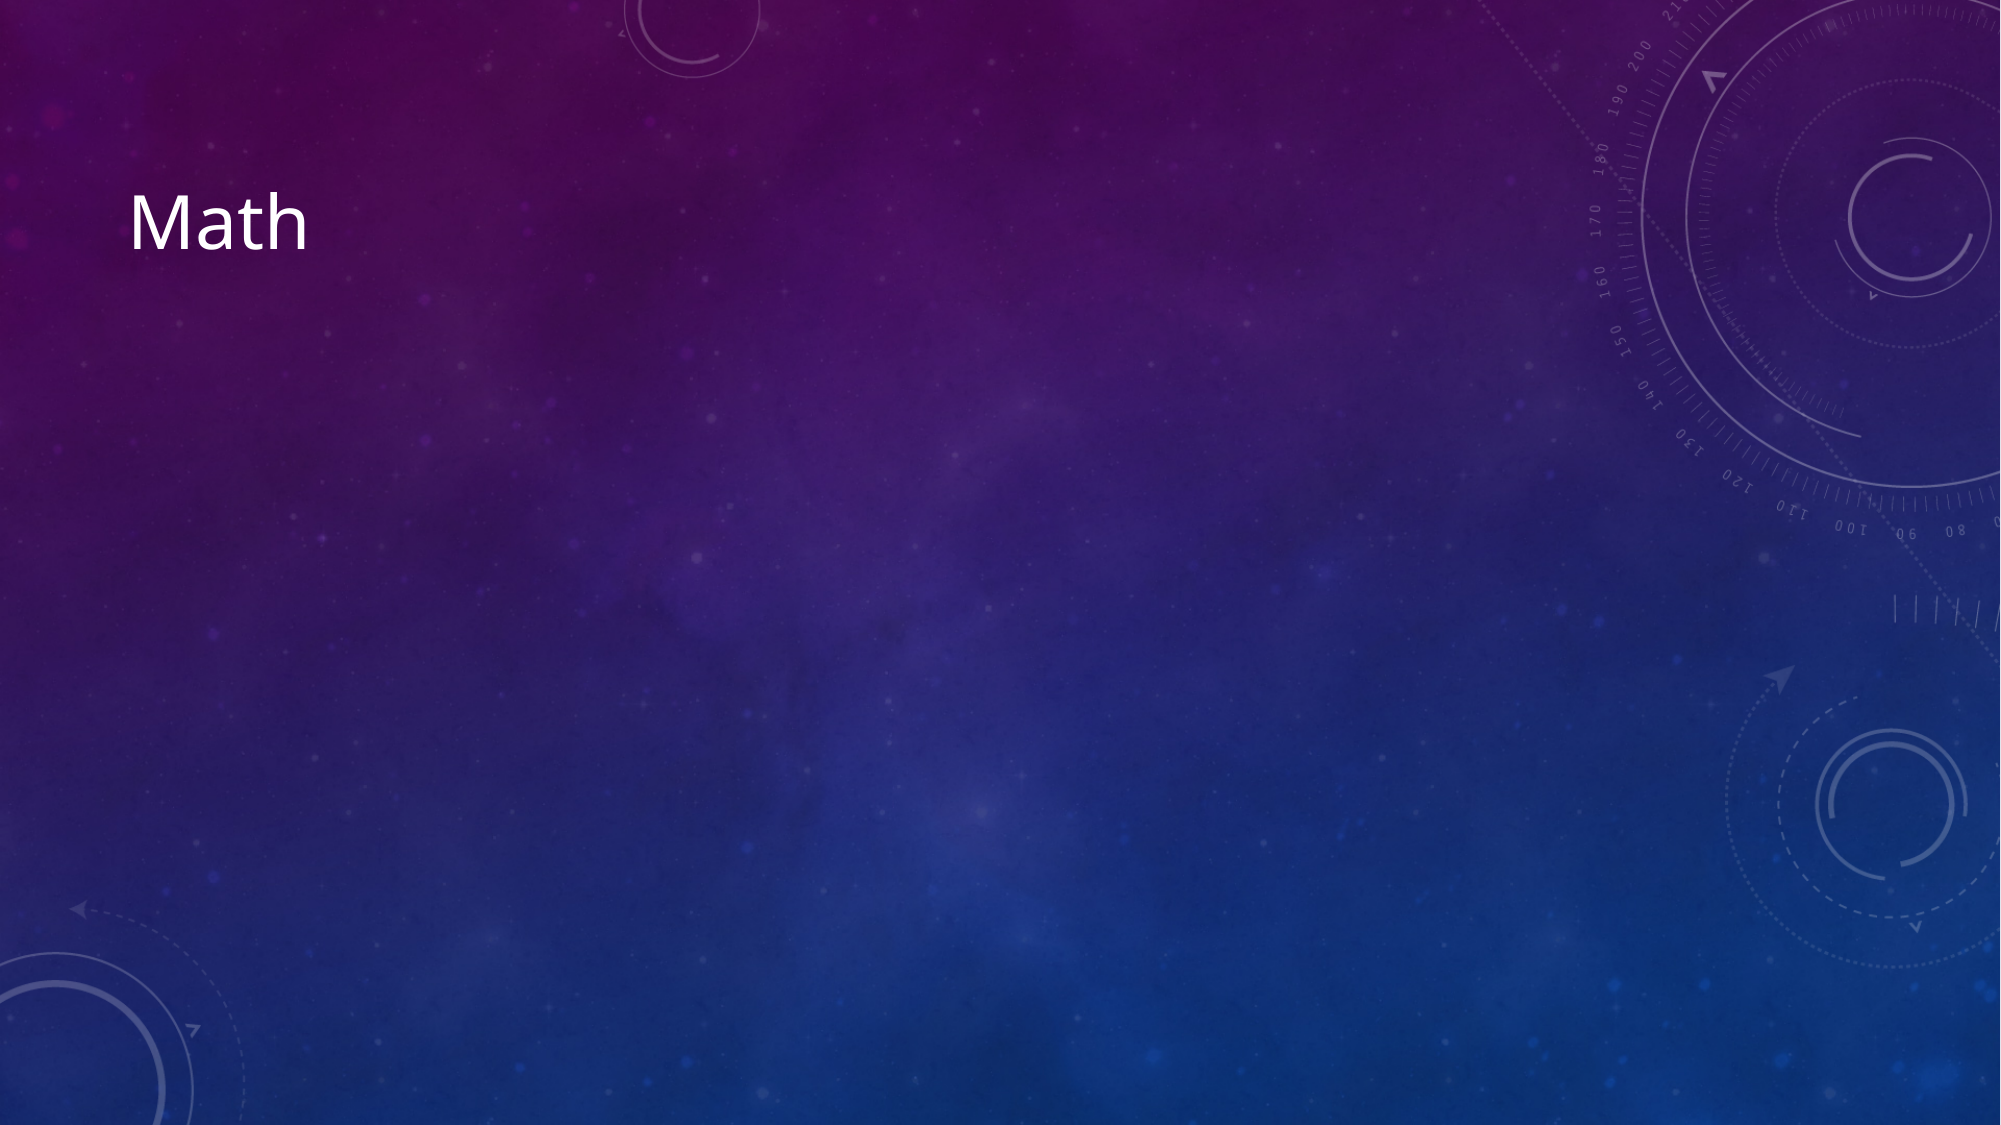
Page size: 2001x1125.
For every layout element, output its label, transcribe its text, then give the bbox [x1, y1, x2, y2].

title Math [112, 99, 1775, 339]
picture [0, 0, 2001, 1125]
